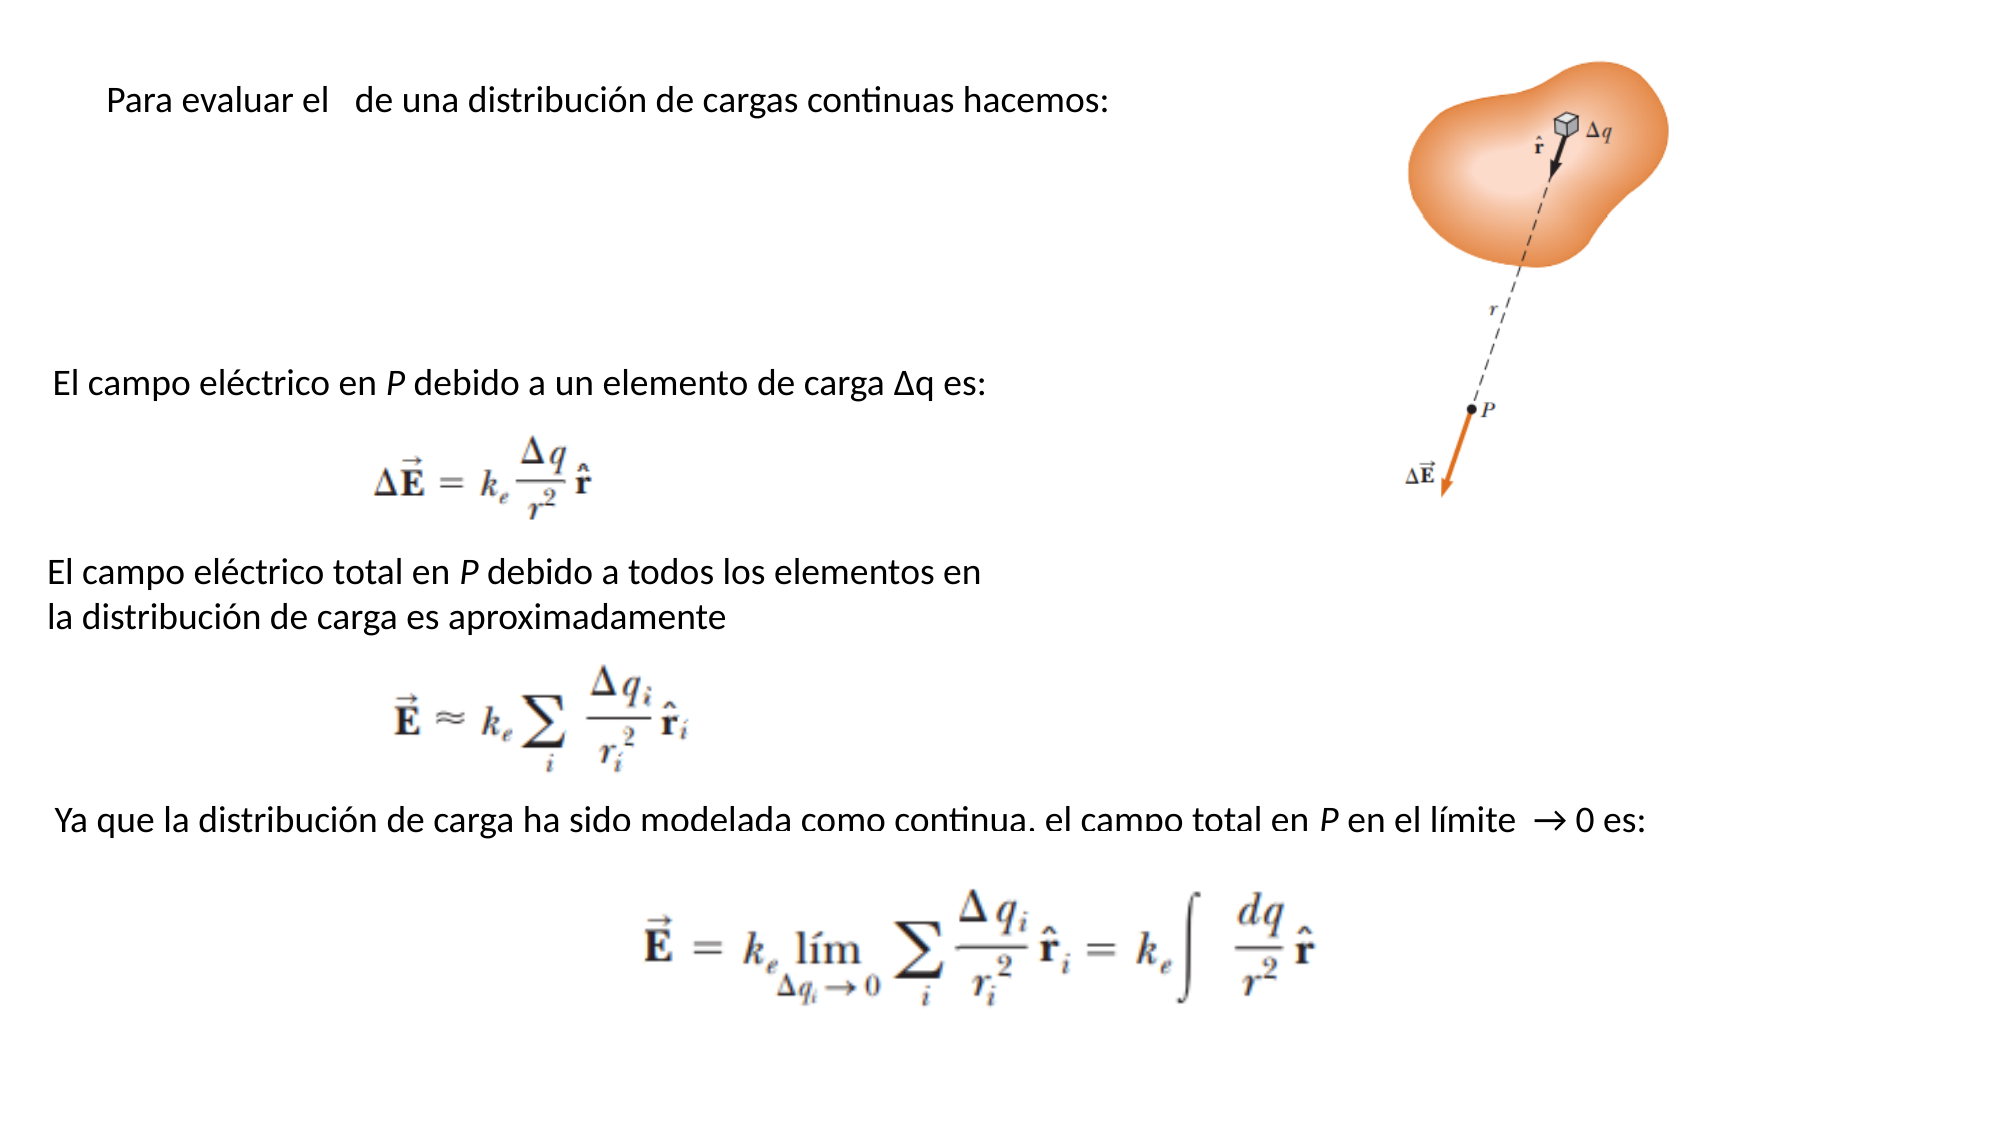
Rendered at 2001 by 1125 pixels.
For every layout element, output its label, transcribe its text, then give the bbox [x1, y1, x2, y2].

picture [367, 420, 624, 542]
picture [1376, 38, 1681, 507]
picture [614, 831, 1351, 1058]
text_box El campo eléctrico en P debido a un elemento de carga Δq es: [52, 357, 988, 403]
picture [376, 639, 717, 805]
text_box El campo eléctrico total en P debido a todos los elementos en la distribución de carga es aproximadamente [32, 539, 1032, 645]
